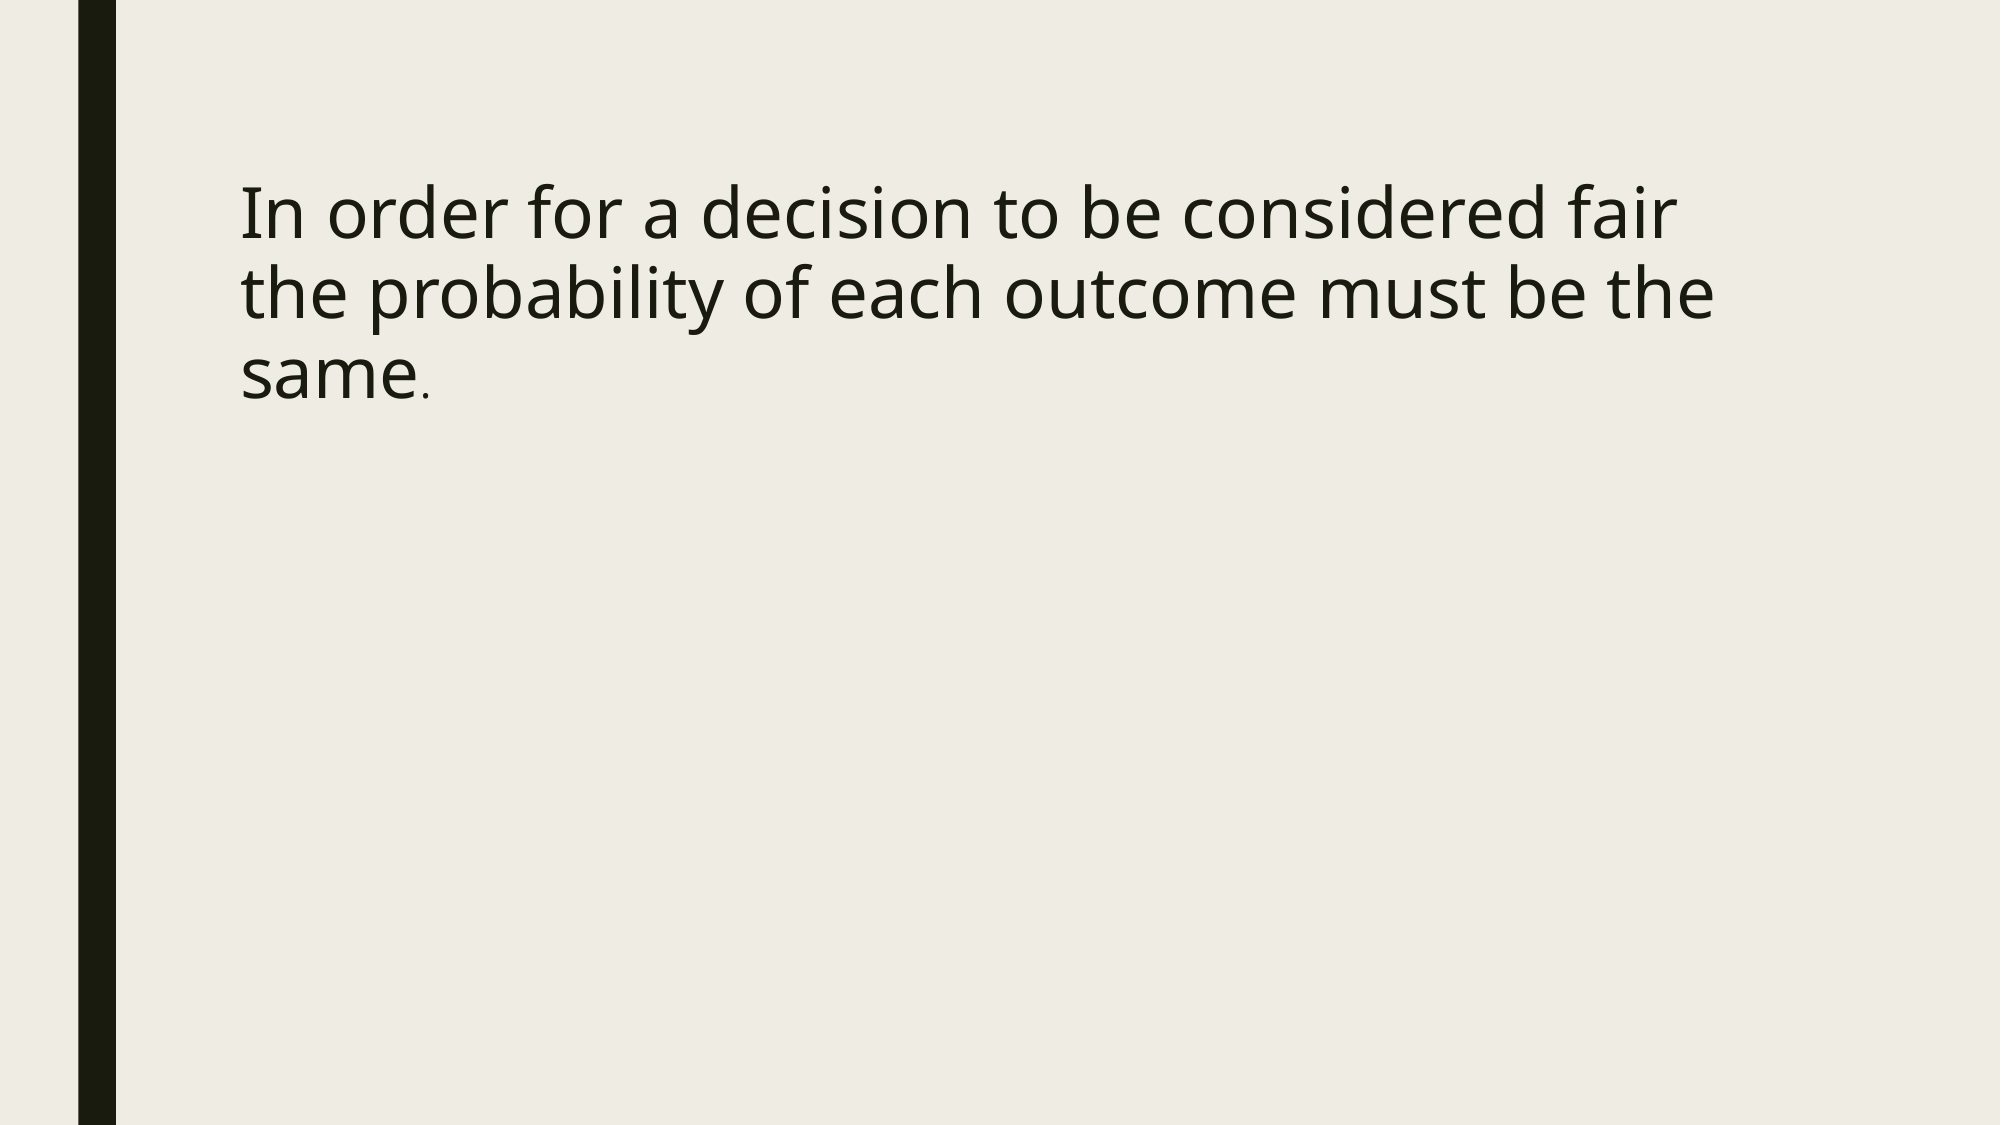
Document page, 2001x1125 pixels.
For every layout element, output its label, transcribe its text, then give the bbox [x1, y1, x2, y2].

list In order for a decision to be considered fair the probability of each outcome must be the same. [225, 167, 1800, 963]
